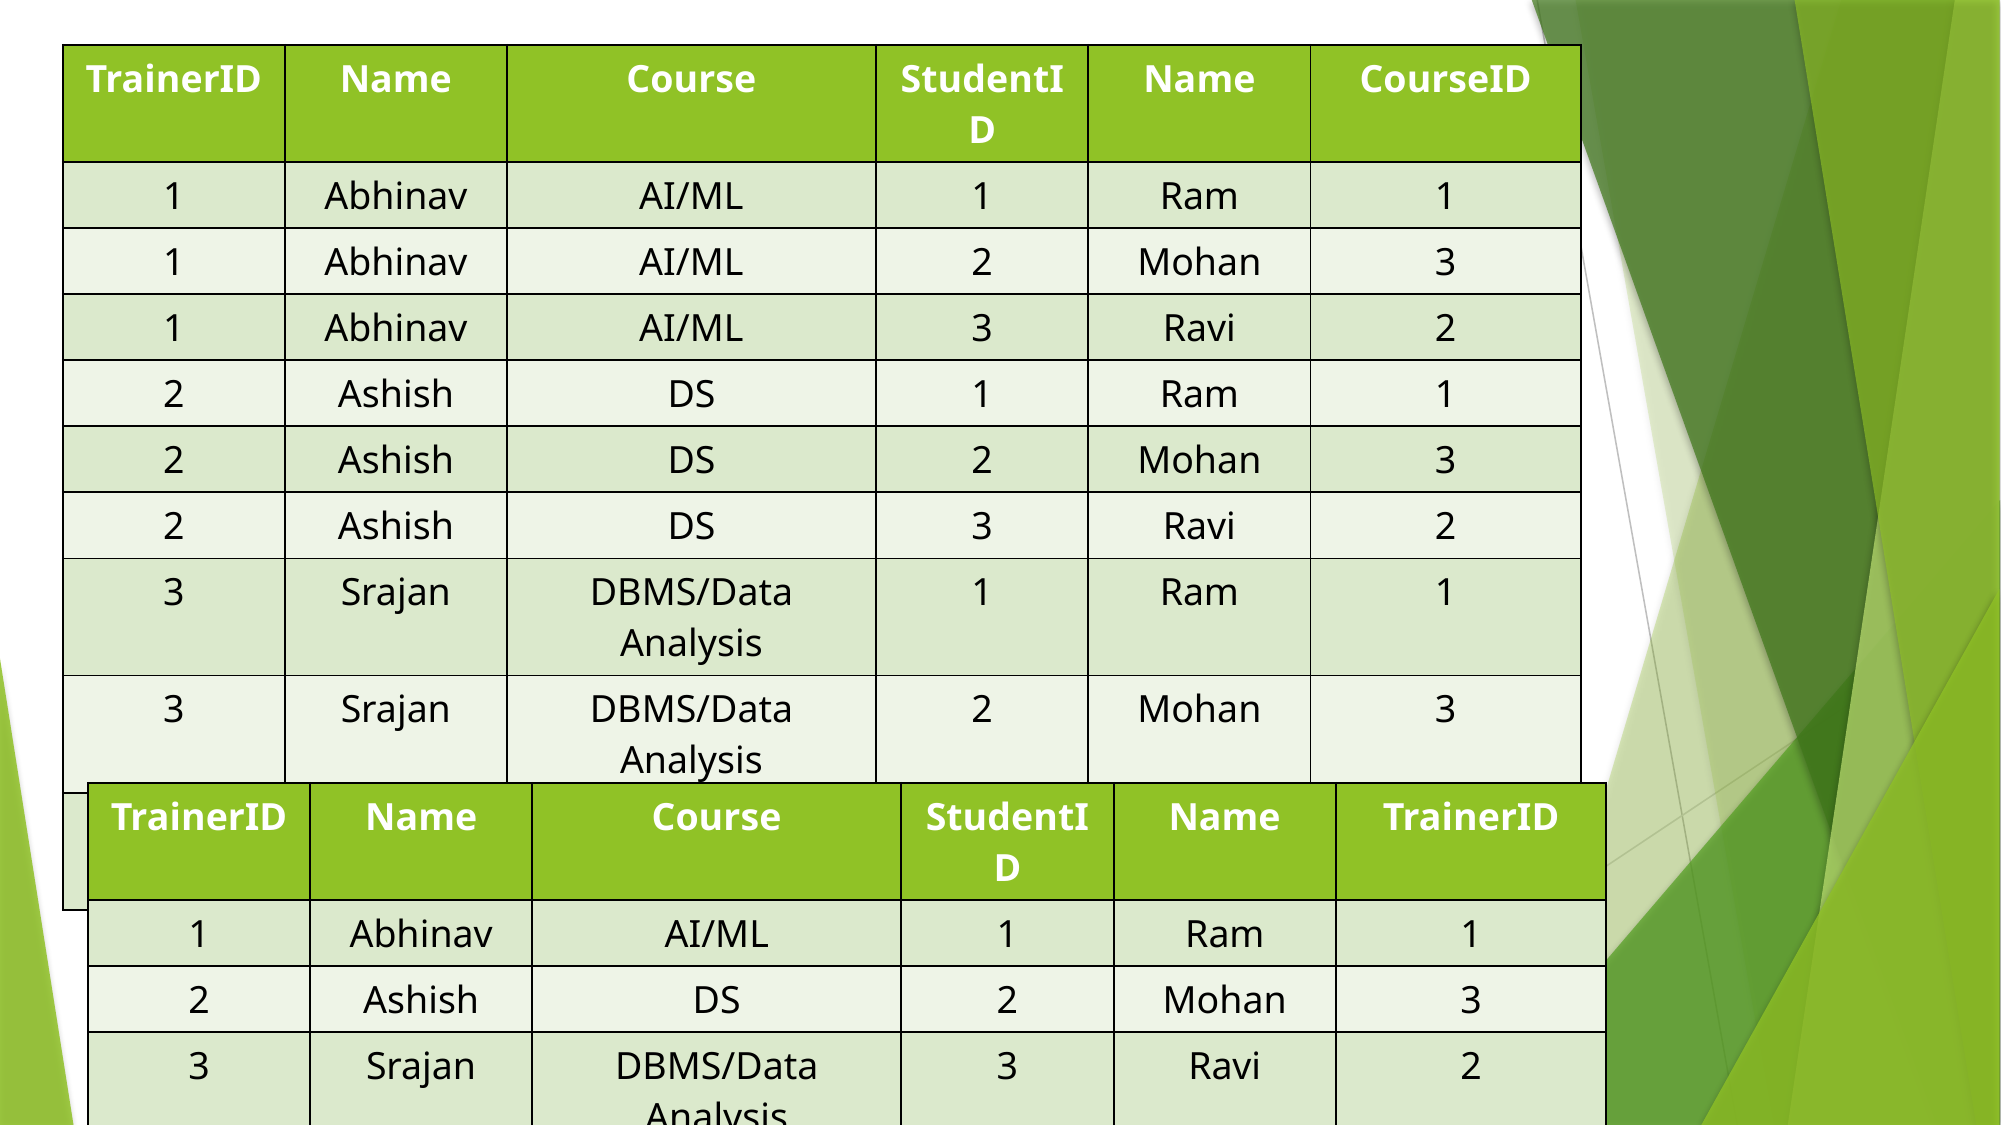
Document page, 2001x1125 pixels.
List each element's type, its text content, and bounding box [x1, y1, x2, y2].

table_header TrainerID [64, 46, 284, 161]
table_cell 1 [64, 163, 284, 227]
table_cell 1 [877, 361, 1087, 425]
table_cell AI/ML [533, 901, 900, 965]
table_cell DBMS/Data Analysis [533, 1033, 900, 1125]
table_cell 1 [89, 901, 309, 965]
table_cell Ram [1115, 901, 1335, 965]
table_cell Srajan [286, 559, 506, 675]
table_cell Srajan [311, 1033, 531, 1125]
table_cell 3 [877, 493, 1087, 558]
table_cell Abhinav [286, 229, 506, 293]
table_cell 2 [64, 427, 284, 491]
table_header TrainerID [89, 784, 309, 899]
table_header StudentID [902, 784, 1113, 899]
table_cell 1 [877, 559, 1087, 675]
table_cell Ashish [286, 361, 506, 425]
table_cell Srajan [286, 676, 506, 782]
table_cell 2 [877, 676, 1087, 782]
table_cell 1 [64, 229, 284, 293]
table_cell Ashish [286, 493, 506, 558]
table_cell Ravi [1089, 295, 1310, 359]
table_cell DS [533, 967, 900, 1031]
table_header Course [533, 784, 900, 899]
table_cell Ram [1089, 361, 1310, 425]
table_header TrainerID [1337, 784, 1605, 899]
table_cell 2 [89, 967, 309, 1031]
table_cell 3 [89, 1033, 309, 1125]
table_cell 1 [1311, 163, 1580, 227]
table_cell 1 [1311, 559, 1580, 675]
table_cell 3 [64, 676, 284, 792]
table_header StudentID [877, 46, 1087, 161]
table_cell Ravi [1089, 493, 1310, 558]
table_cell 2 [877, 229, 1087, 293]
table_cell Ram [1089, 163, 1310, 227]
table_header Name [311, 784, 531, 899]
table_cell 3 [1311, 676, 1580, 782]
table_cell DBMS/Data Analysis [508, 676, 875, 782]
table_cell Ashish [311, 967, 531, 1031]
table_cell Abhinav [286, 295, 506, 359]
table_header CourseID [1311, 46, 1580, 161]
table_header Name [1089, 46, 1310, 161]
table_cell 3 [877, 295, 1087, 359]
table_cell Mohan [1115, 967, 1335, 1031]
table_cell DS [508, 361, 875, 425]
table_cell 1 [64, 295, 284, 359]
table_cell 2 [1311, 295, 1580, 359]
table_header Name [1115, 784, 1335, 899]
table_cell 3 [1311, 427, 1580, 491]
table_cell 2 [64, 361, 284, 425]
table_cell 1 [1337, 901, 1605, 965]
table_cell 2 [1311, 493, 1580, 558]
table_cell 3 [64, 559, 284, 675]
table_cell 3 [64, 794, 87, 909]
table_cell 1 [902, 901, 1113, 965]
table_cell 2 [877, 427, 1087, 491]
table_cell 3 [1311, 229, 1580, 293]
table_cell Ashish [286, 427, 506, 491]
table_cell Abhinav [311, 901, 531, 965]
table_cell Mohan [1089, 427, 1310, 491]
table_cell AI/ML [508, 163, 875, 227]
table_cell DBMS/Data Analysis [508, 559, 875, 675]
table_cell 2 [1337, 1033, 1605, 1125]
table_cell AI/ML [508, 295, 875, 359]
table_cell 3 [1337, 967, 1605, 1031]
table_cell DS [508, 427, 875, 491]
table_cell Abhinav [286, 163, 506, 227]
table_cell Ram [1089, 559, 1310, 675]
table_cell DS [508, 493, 875, 558]
table_cell 3 [902, 1033, 1113, 1125]
table_cell AI/ML [508, 229, 875, 293]
table_header Name [286, 46, 506, 161]
table_cell Mohan [1089, 676, 1310, 782]
table_cell 1 [877, 163, 1087, 227]
table_cell Ravi [1115, 1033, 1335, 1125]
table_cell Mohan [1089, 229, 1310, 293]
table_cell 2 [64, 493, 284, 558]
table_cell 1 [1311, 361, 1580, 425]
table_cell 2 [902, 967, 1113, 1031]
table_header Course [508, 46, 875, 161]
